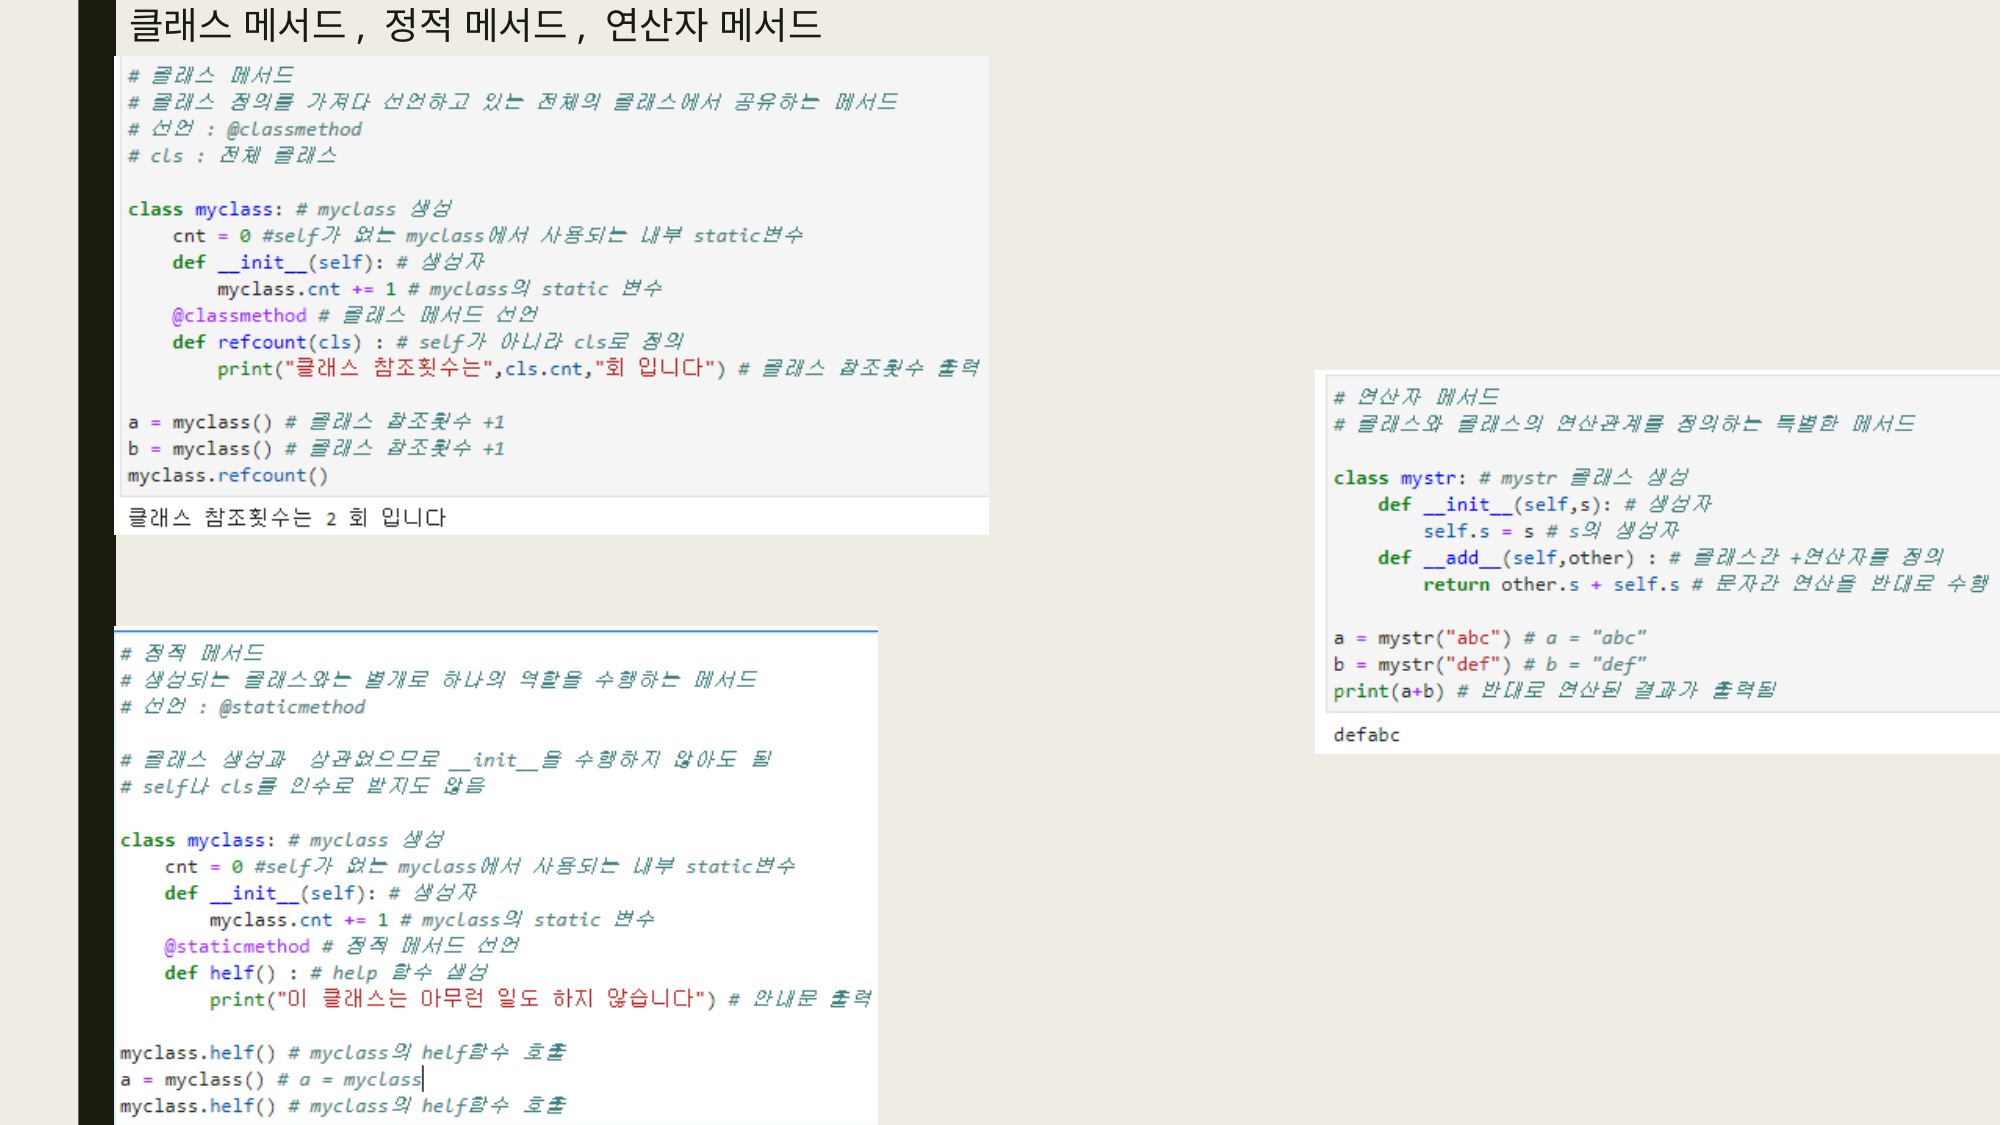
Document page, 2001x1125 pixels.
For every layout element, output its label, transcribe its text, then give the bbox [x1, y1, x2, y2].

picture [114, 56, 989, 536]
title 클래스 메서드, 정적 메서드, 연산자 메서드 [114, 0, 1690, 57]
picture [1315, 370, 2000, 754]
picture [114, 626, 878, 1125]
